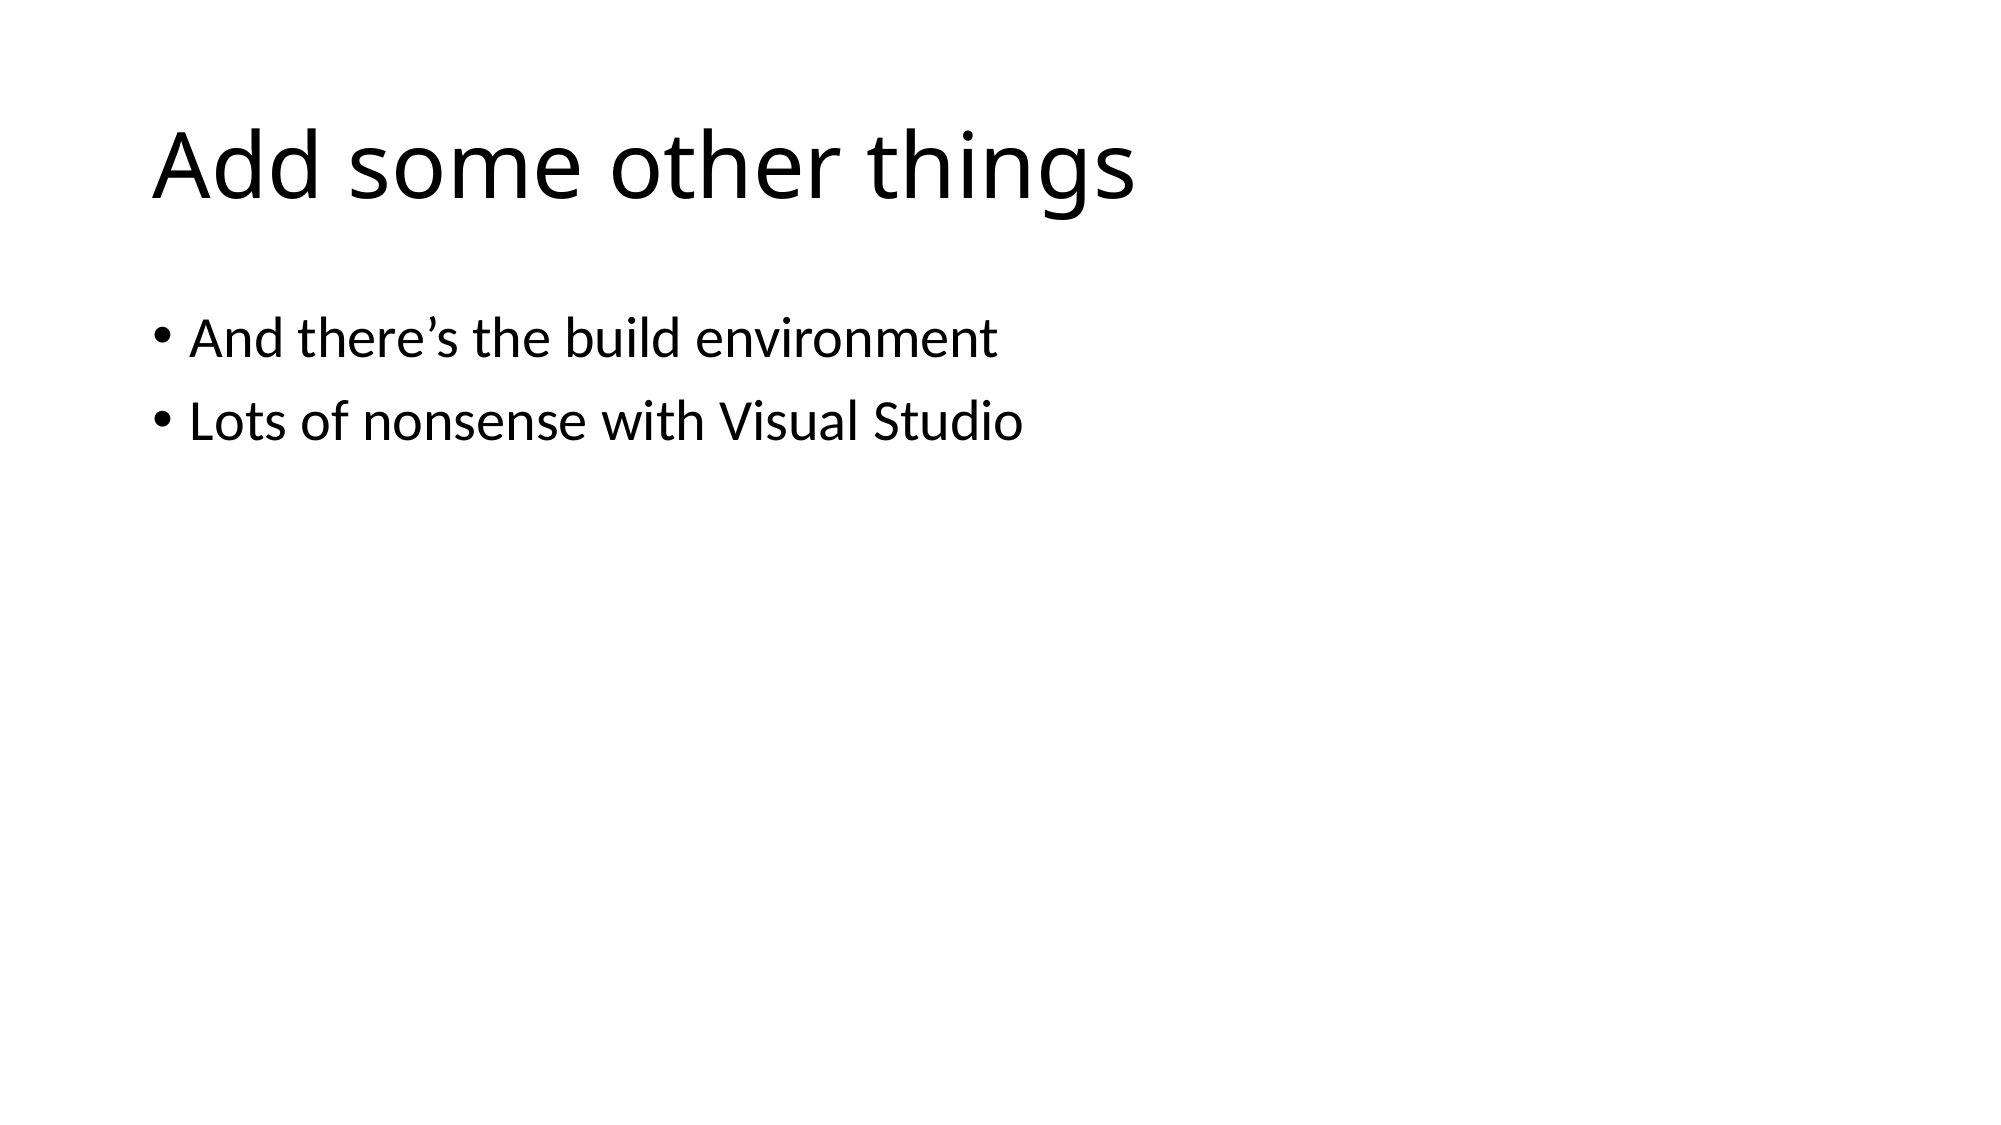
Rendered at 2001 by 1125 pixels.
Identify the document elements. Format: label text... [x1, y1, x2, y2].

list And there’s the build environment Lots of nonsense with Visual Studio [137, 299, 1863, 1014]
title Add some other things [137, 59, 1863, 278]
